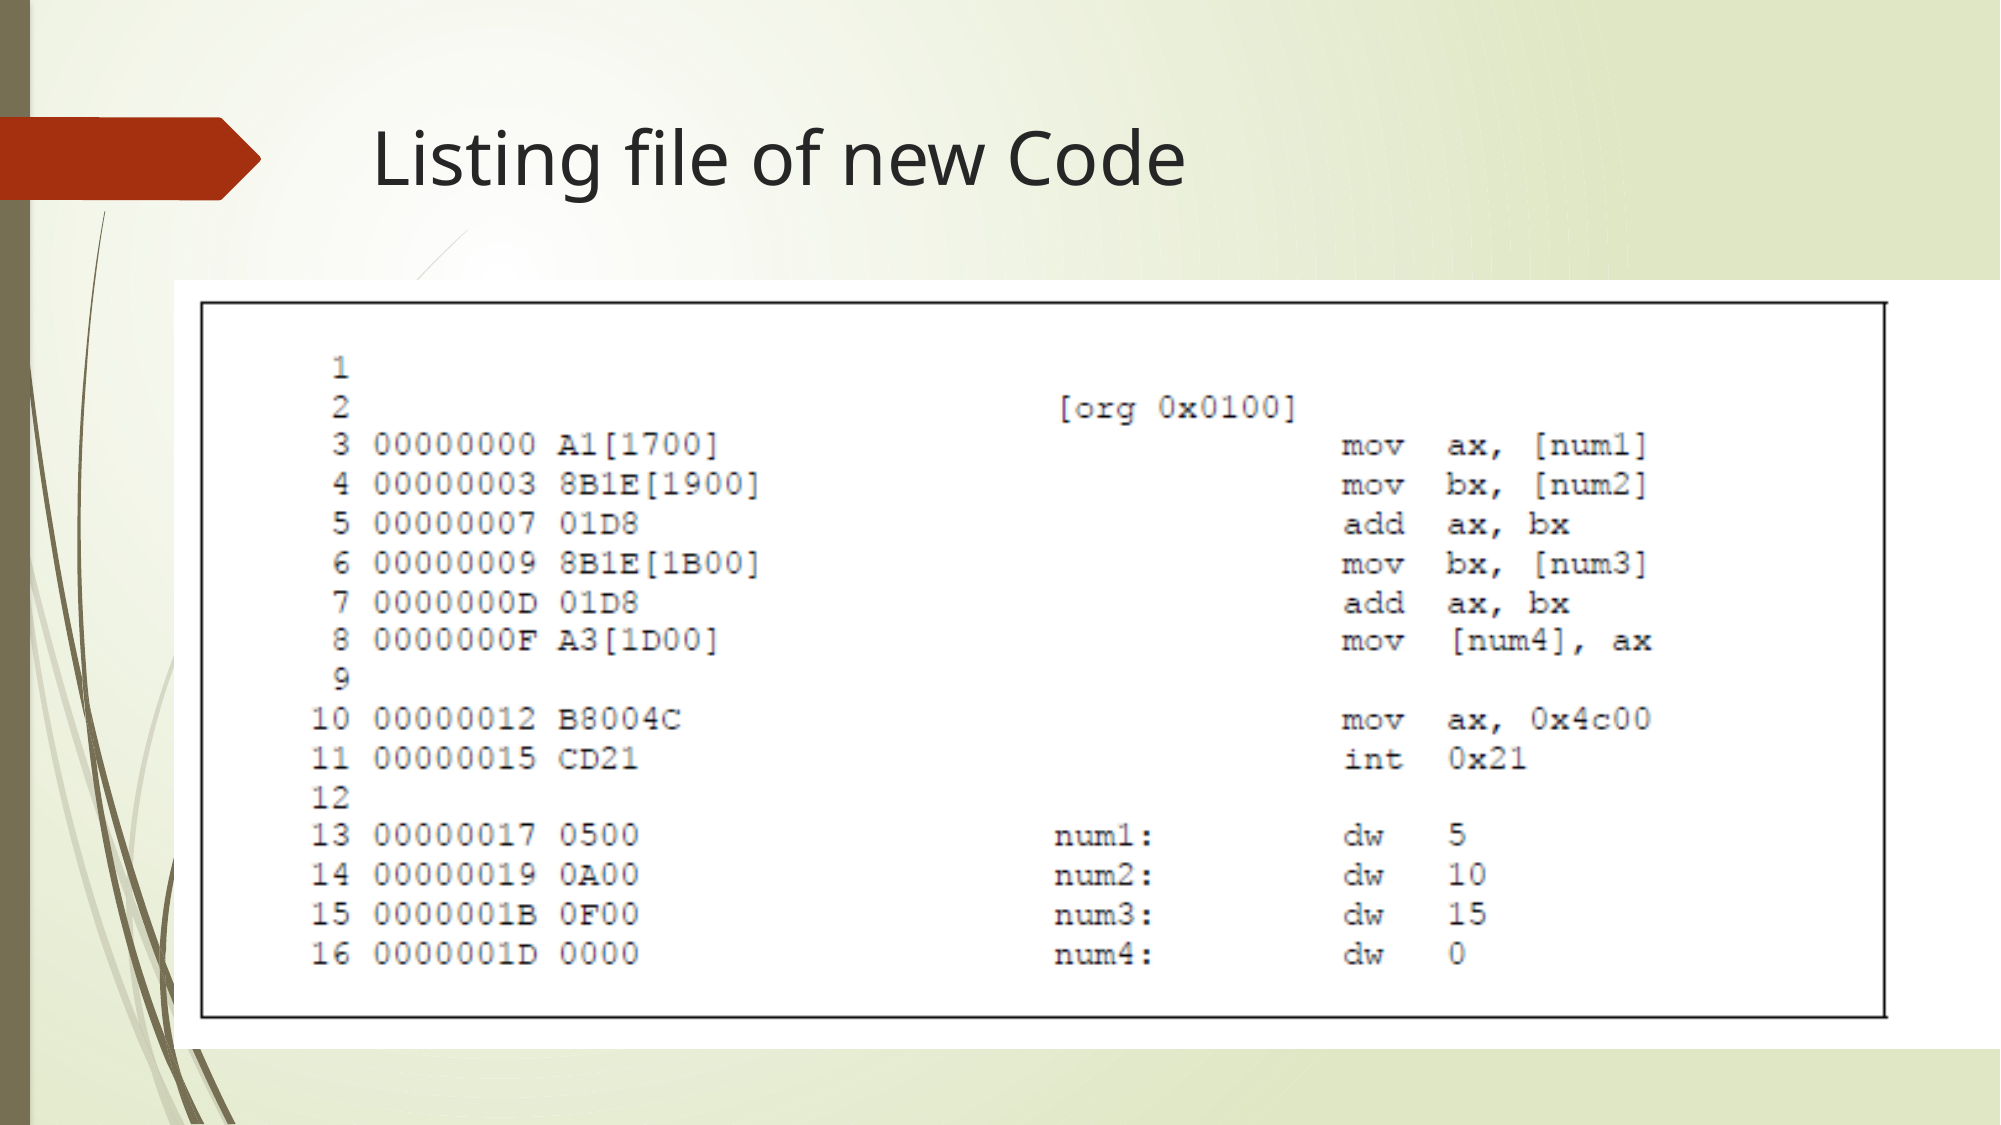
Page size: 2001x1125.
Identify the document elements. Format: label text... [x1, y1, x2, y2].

title Listing file of new Code [356, 102, 1819, 279]
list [174, 280, 2000, 1049]
